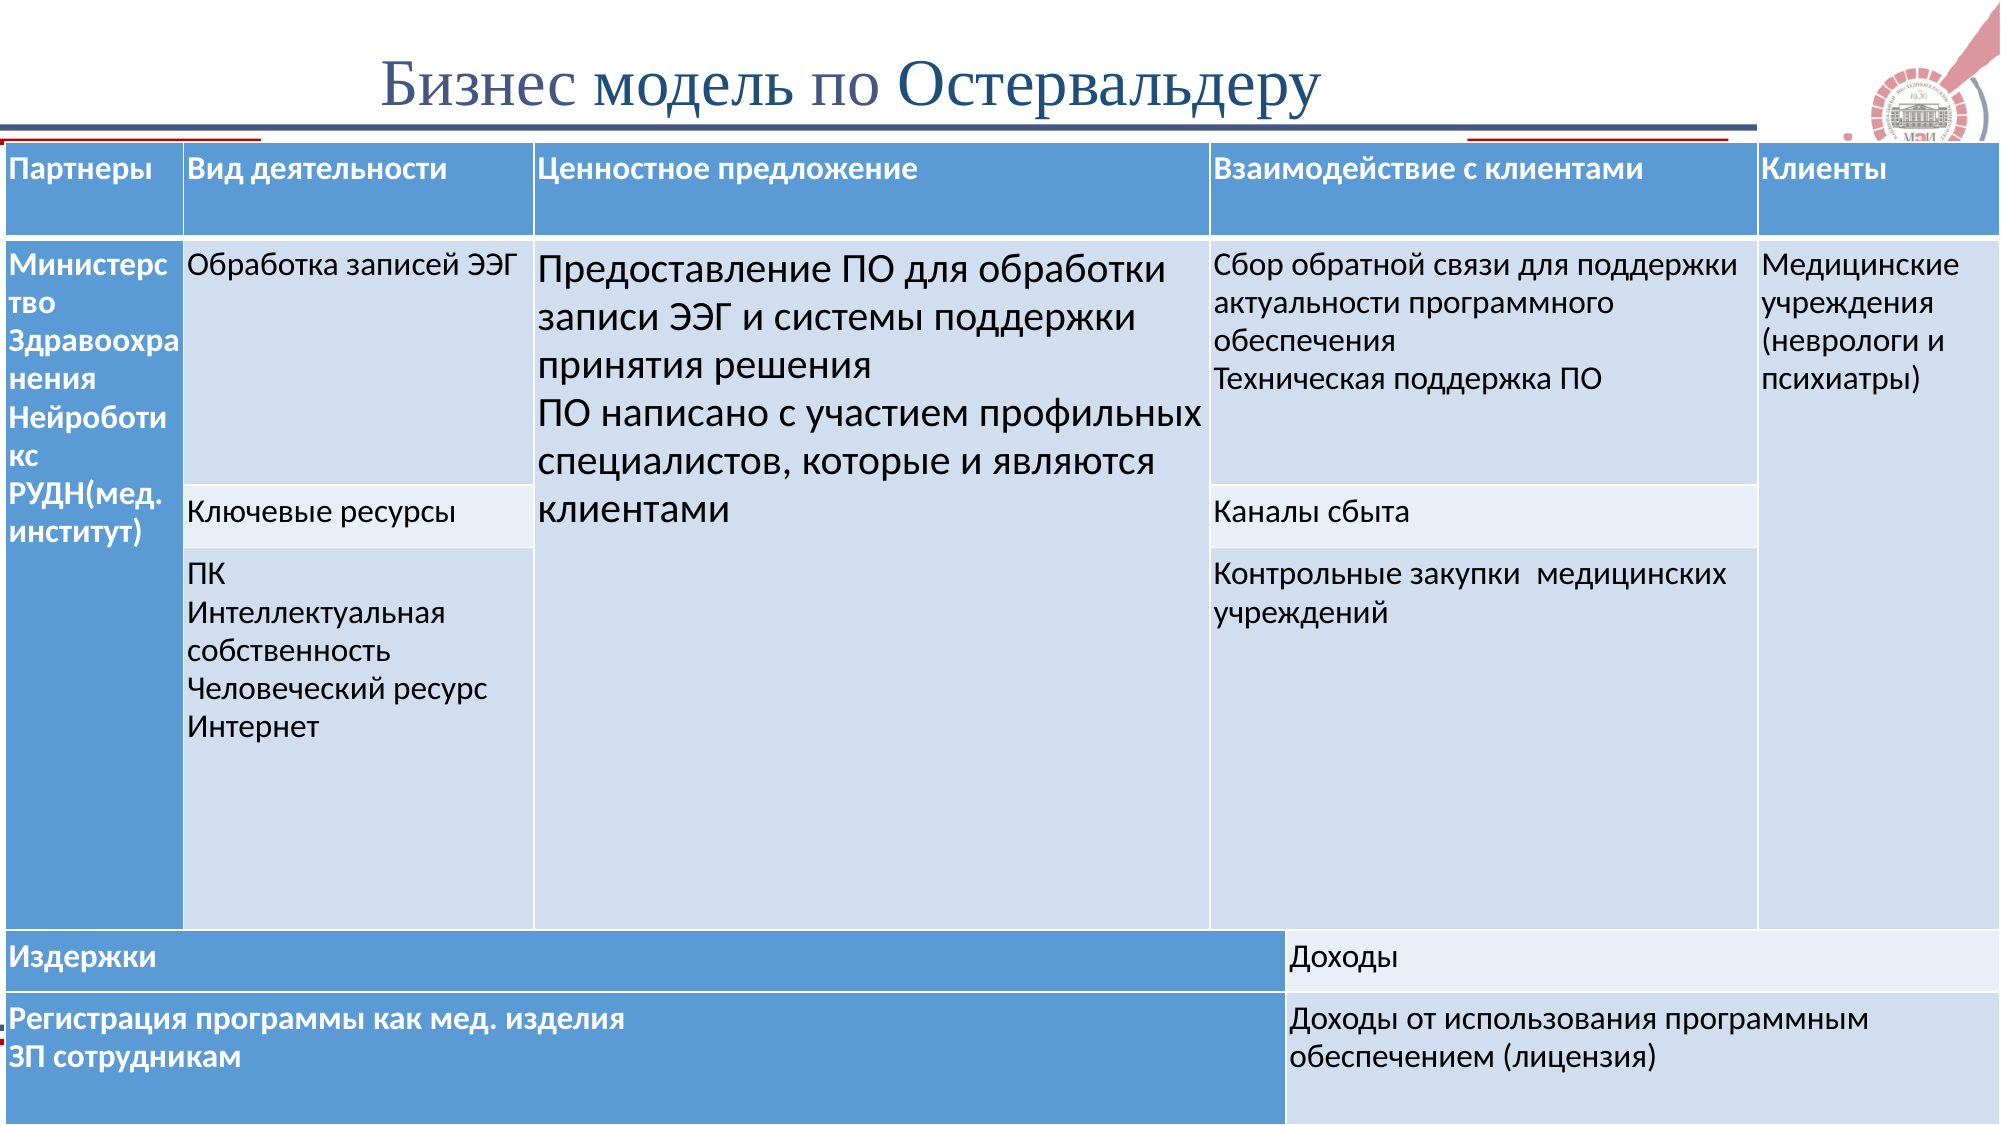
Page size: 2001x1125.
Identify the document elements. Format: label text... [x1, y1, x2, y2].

table_cell Контрольные закупки медицинских учреждений [1211, 548, 1757, 929]
table_cell Доходы [1287, 931, 1999, 991]
table_header Партнеры [6, 143, 183, 235]
table_header Вид деятельности [184, 143, 533, 235]
table_cell Сбор обратной связи для поддержки актуальности программного обеспечения Техническая поддержка ПО [1211, 241, 1757, 484]
picture [1842, 0, 2000, 190]
table_header Клиенты [1759, 143, 1999, 235]
table_cell Ключевые ресурсы [184, 486, 533, 547]
table_cell Издержки [6, 931, 1285, 991]
table_cell Обработка записей ЭЭГ [184, 241, 533, 484]
text_box Бизнес модель по Остервальдеру [0, 0, 1704, 126]
table_header Взаимодействие с клиентами [1211, 143, 1757, 235]
table_cell Предоставление ПО для обработки записи ЭЭГ и системы поддержки принятия решения ПО написано с участием профильных специалистов, которые и являются клиентами [535, 241, 1209, 929]
table_cell Регистрация программы как мед. изделия ЗП сотрудникам [6, 993, 1285, 1124]
table_cell Медицинские учреждения (неврологи и психиатры) [1759, 241, 1999, 929]
table_cell ПК Интеллектуальная собственность Человеческий ресурс Интернет [184, 548, 533, 929]
table_cell Министерство Здравоохранения Нейроботикс РУДН(мед. институт) [6, 241, 183, 929]
table_header Ценностное предложение [535, 143, 1209, 235]
table_cell Доходы от использования программным обеспечением (лицензия) [1287, 993, 1999, 1124]
table_cell Каналы сбыта [1211, 486, 1757, 547]
